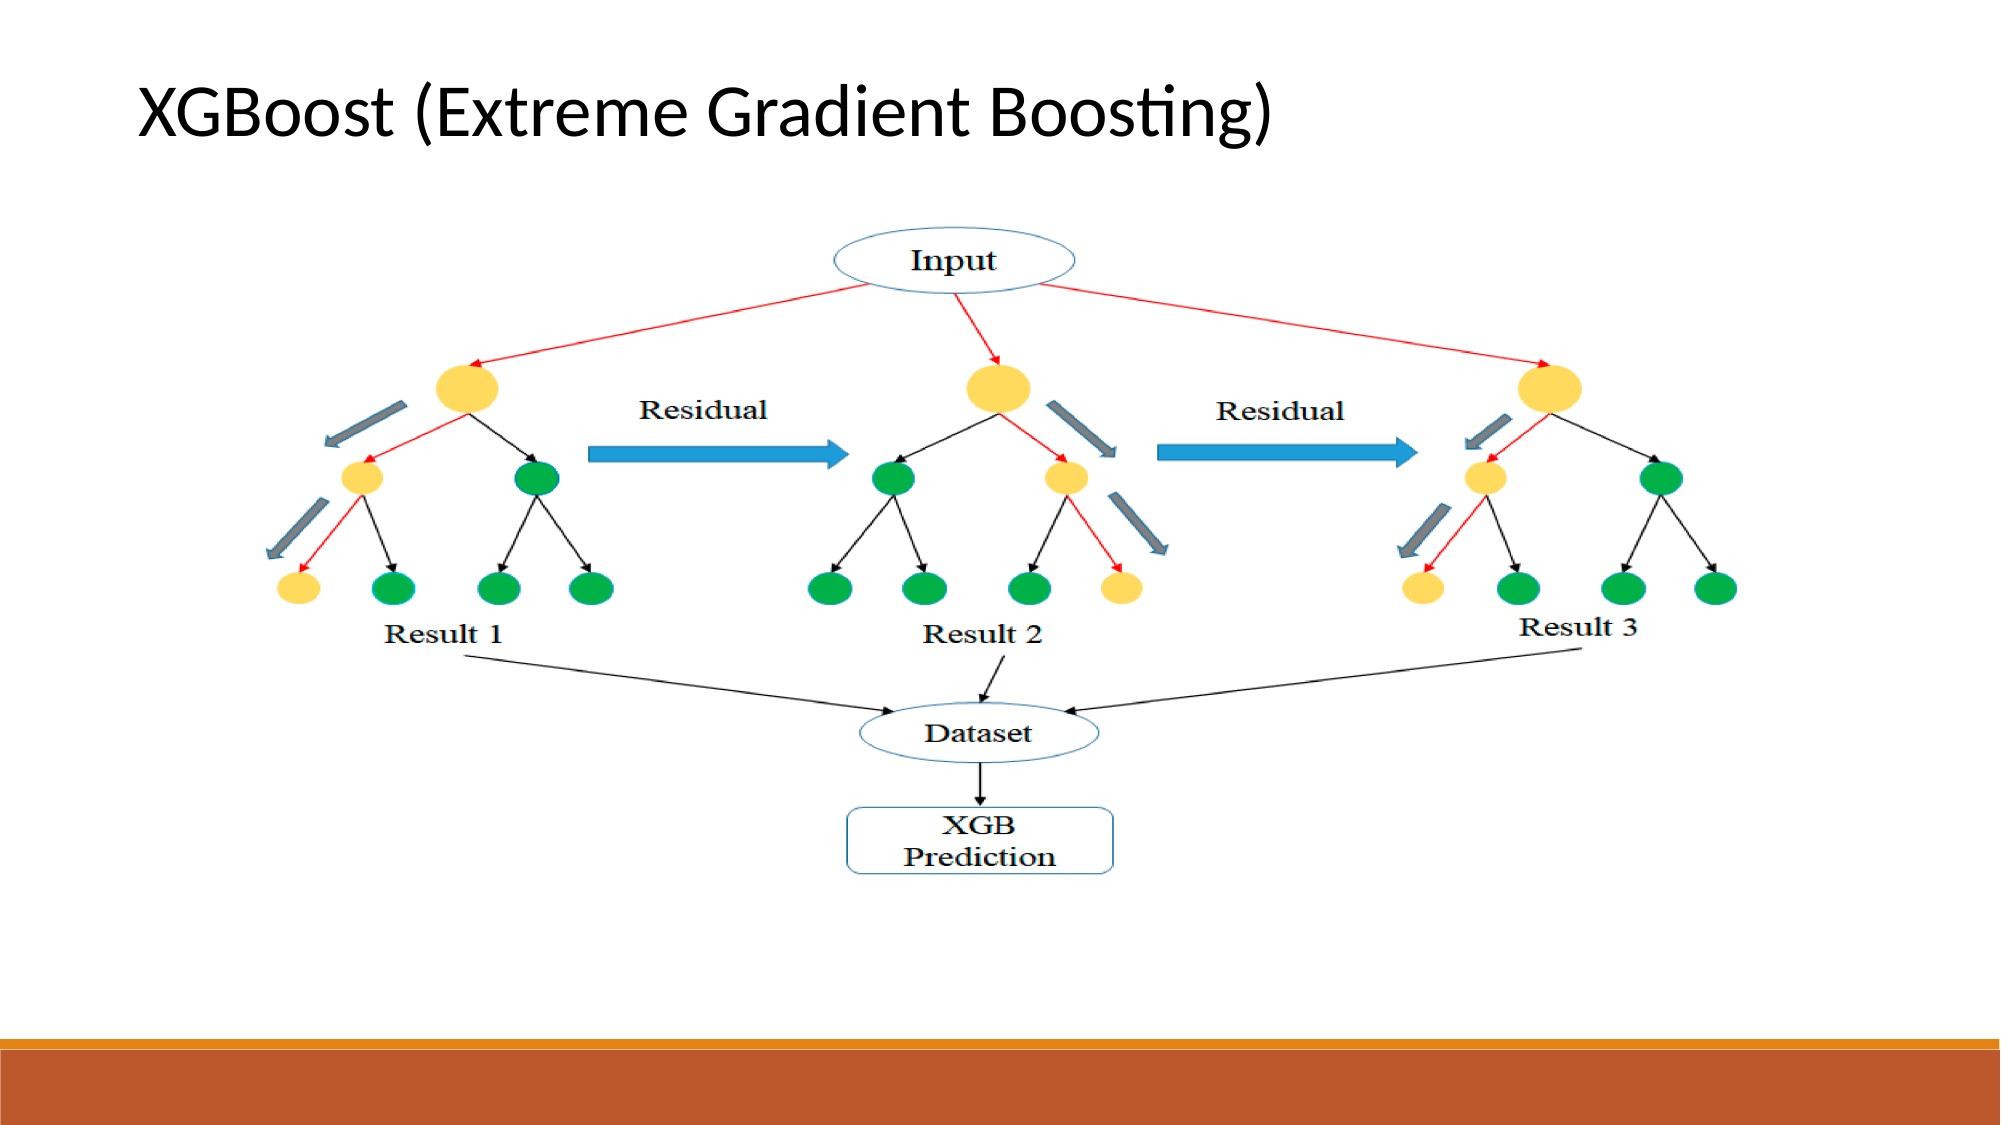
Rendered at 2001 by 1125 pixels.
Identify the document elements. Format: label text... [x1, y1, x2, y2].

text_box XGBoost (Extreme Gradient Boosting) [123, 54, 1316, 159]
picture [254, 215, 1746, 884]
